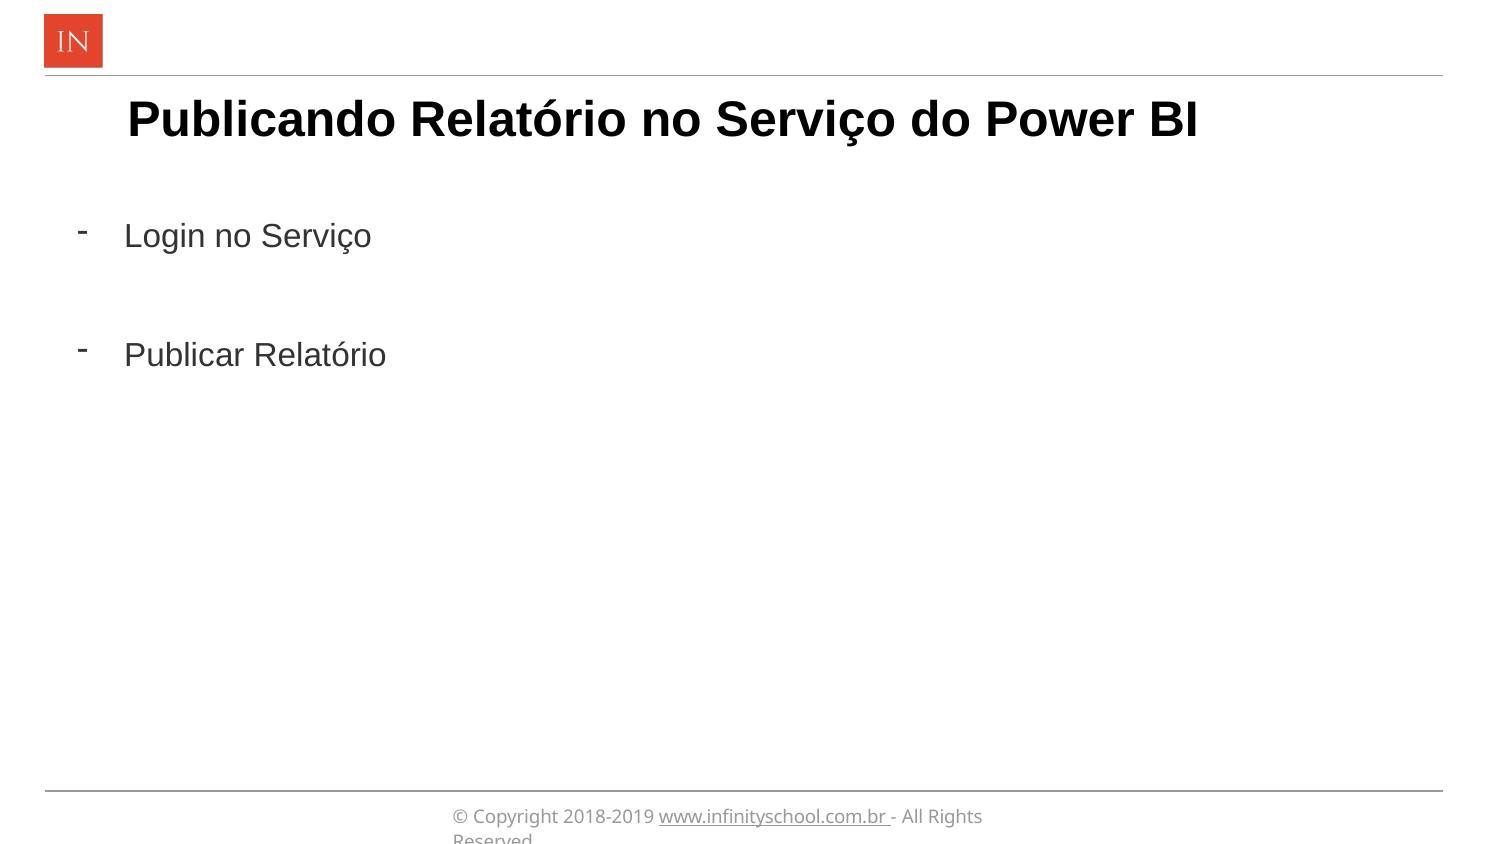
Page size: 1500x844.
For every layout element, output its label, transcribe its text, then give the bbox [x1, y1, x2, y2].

text_box Login no Serviço Publicar Relatório [62, 84, 1488, 440]
text_box Publicando Relatório no Serviço do Power BI [112, 79, 1238, 154]
picture [44, 14, 109, 75]
text_box © Copyright 2018-2019 www.infinityschool.com.br - All Rights Reserved [450, 804, 1049, 844]
